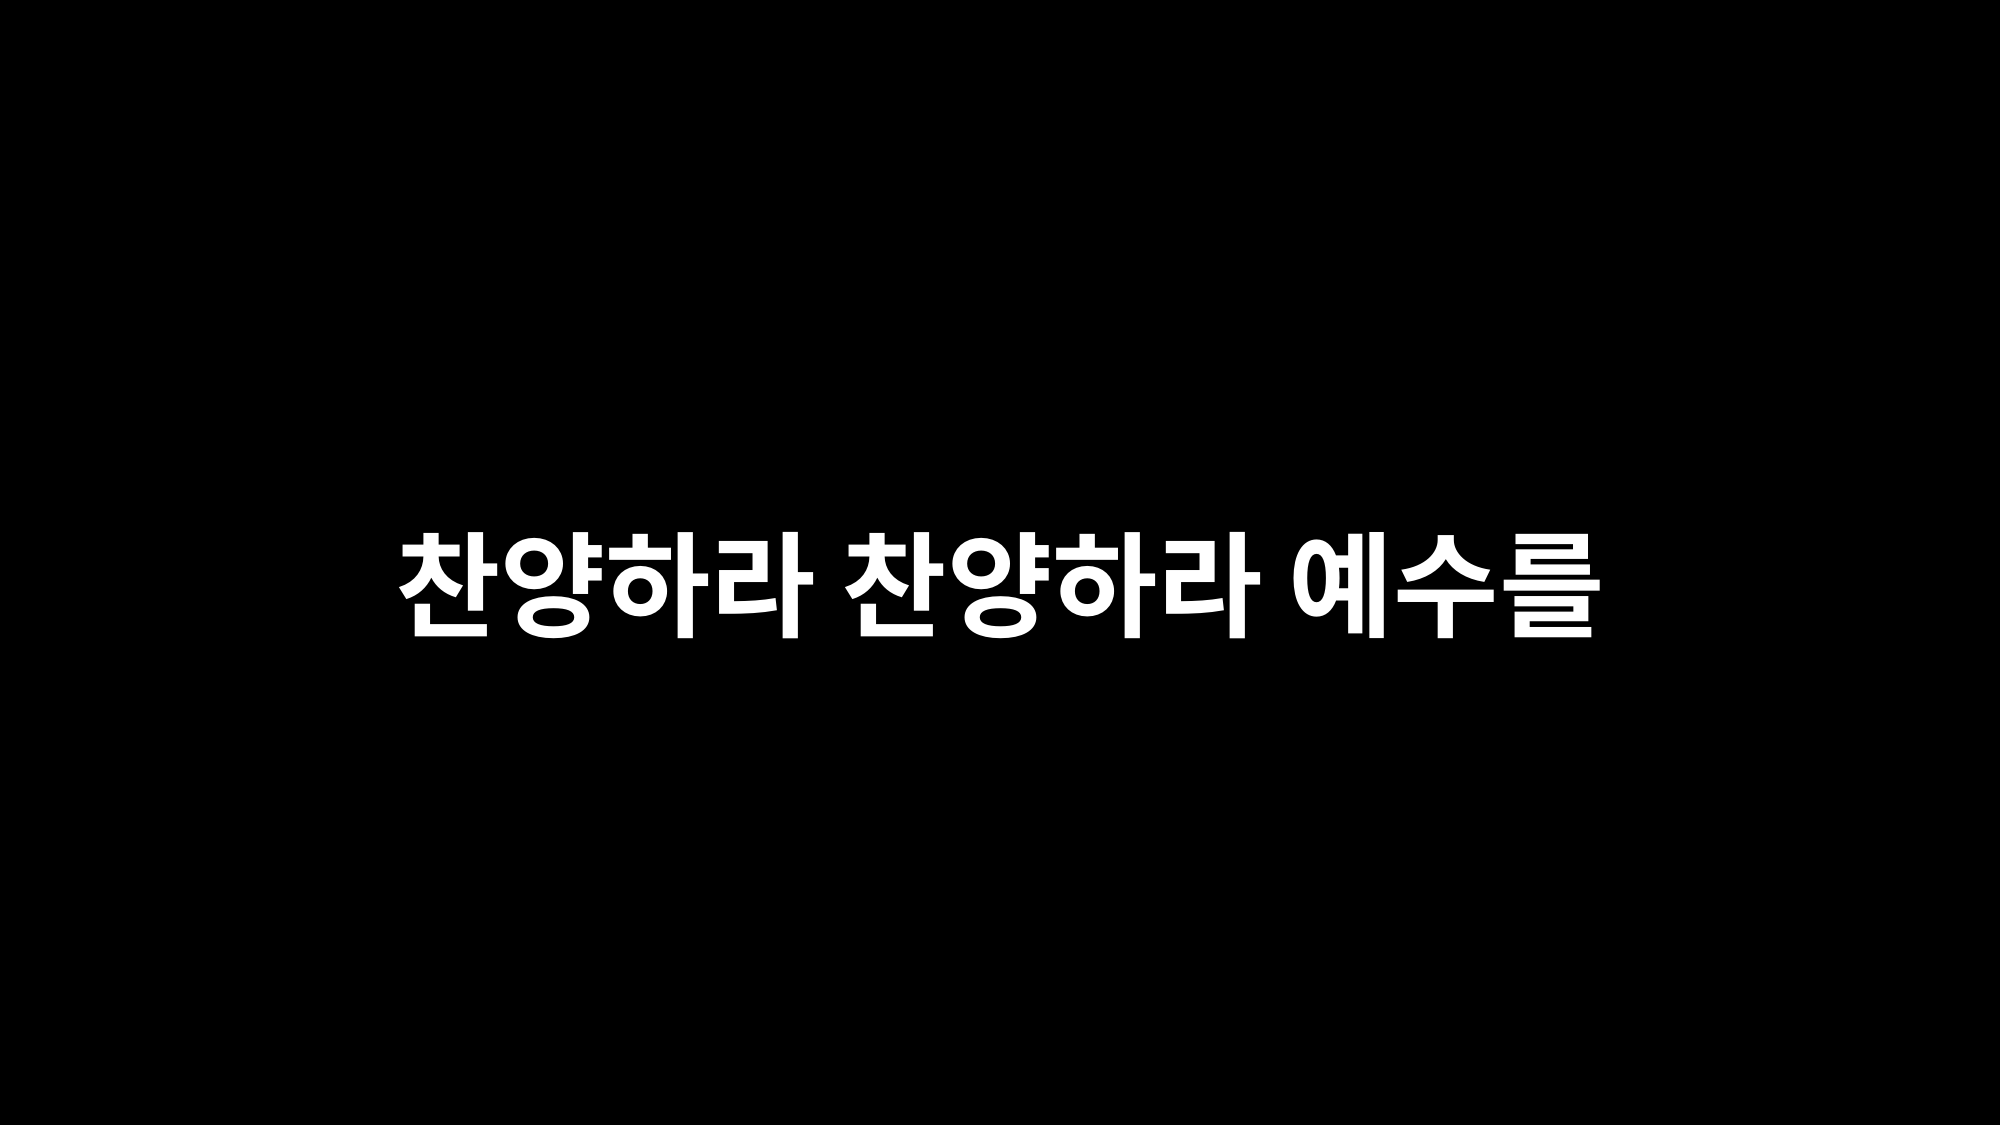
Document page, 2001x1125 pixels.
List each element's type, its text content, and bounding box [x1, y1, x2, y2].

text_box 찬양하라 찬양하라 예수를 [0, 465, 2000, 660]
